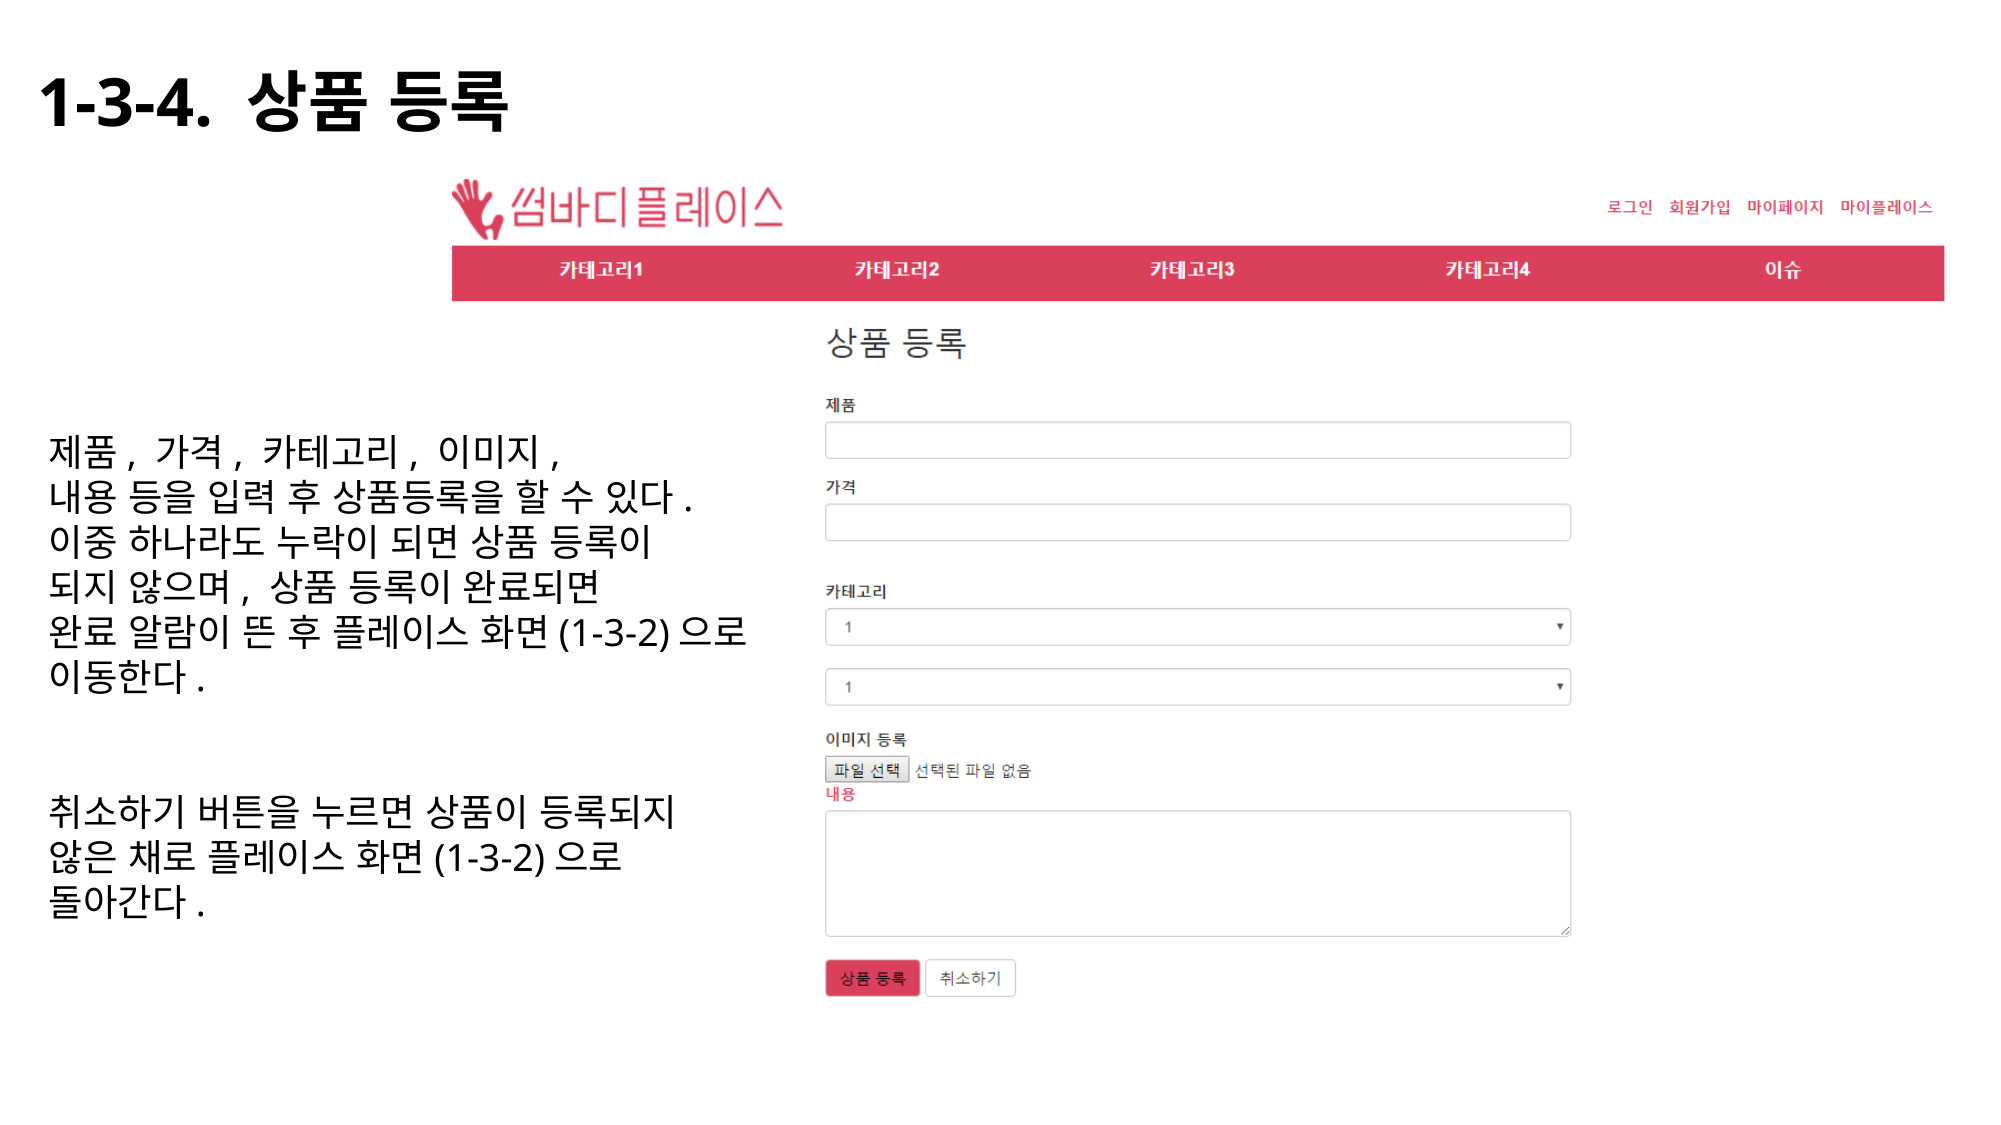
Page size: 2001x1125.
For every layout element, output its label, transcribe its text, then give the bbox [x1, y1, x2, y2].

text_box 1-3-4. 상품 등록 [22, 52, 1554, 147]
text_box 제품, 가격, 카테고리, 이미지, 내용 등을 입력 후 상품등록을 할 수 있다. 이중 하나라도 누락이 되면 상품 등록이 되지 않으며, 상품 등록이 완료되면 완료 알람이 뜬 후 플레이스 화면(1-3-2)으로 이동한다. 취소하기 버튼을 누르면 상품이 등록되지 않은 채로 플레이스 화면(1-3-2)으로 돌아간다. [34, 421, 431, 1021]
picture [431, 169, 1970, 1067]
